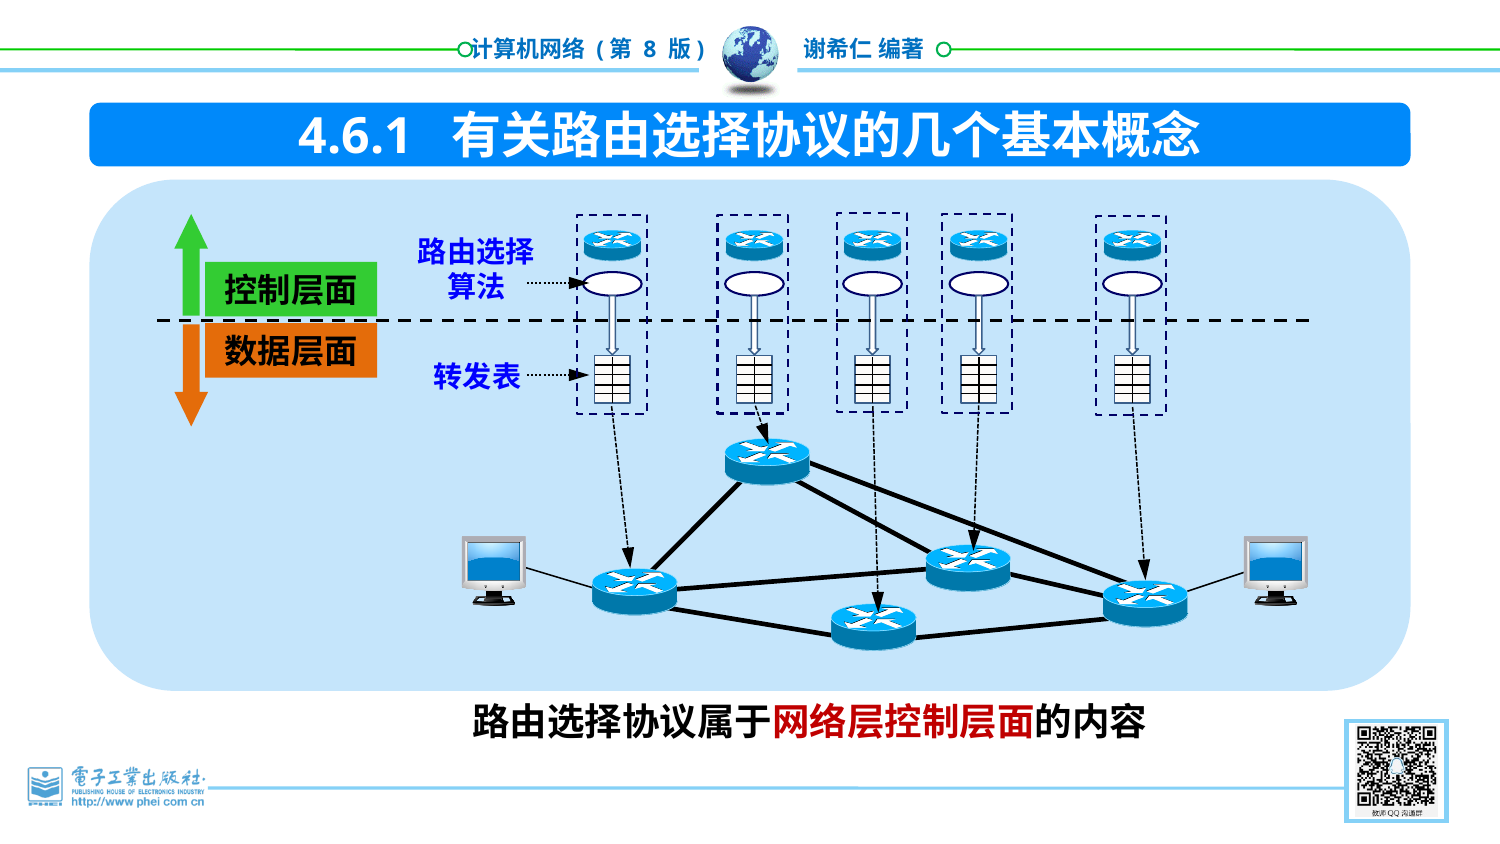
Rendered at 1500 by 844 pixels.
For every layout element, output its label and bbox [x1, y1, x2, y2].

picture [1355, 724, 1438, 817]
text_box [89, 95, 1411, 171]
text_box [87, 177, 1413, 751]
picture [23, 764, 208, 809]
picture [720, 24, 780, 95]
